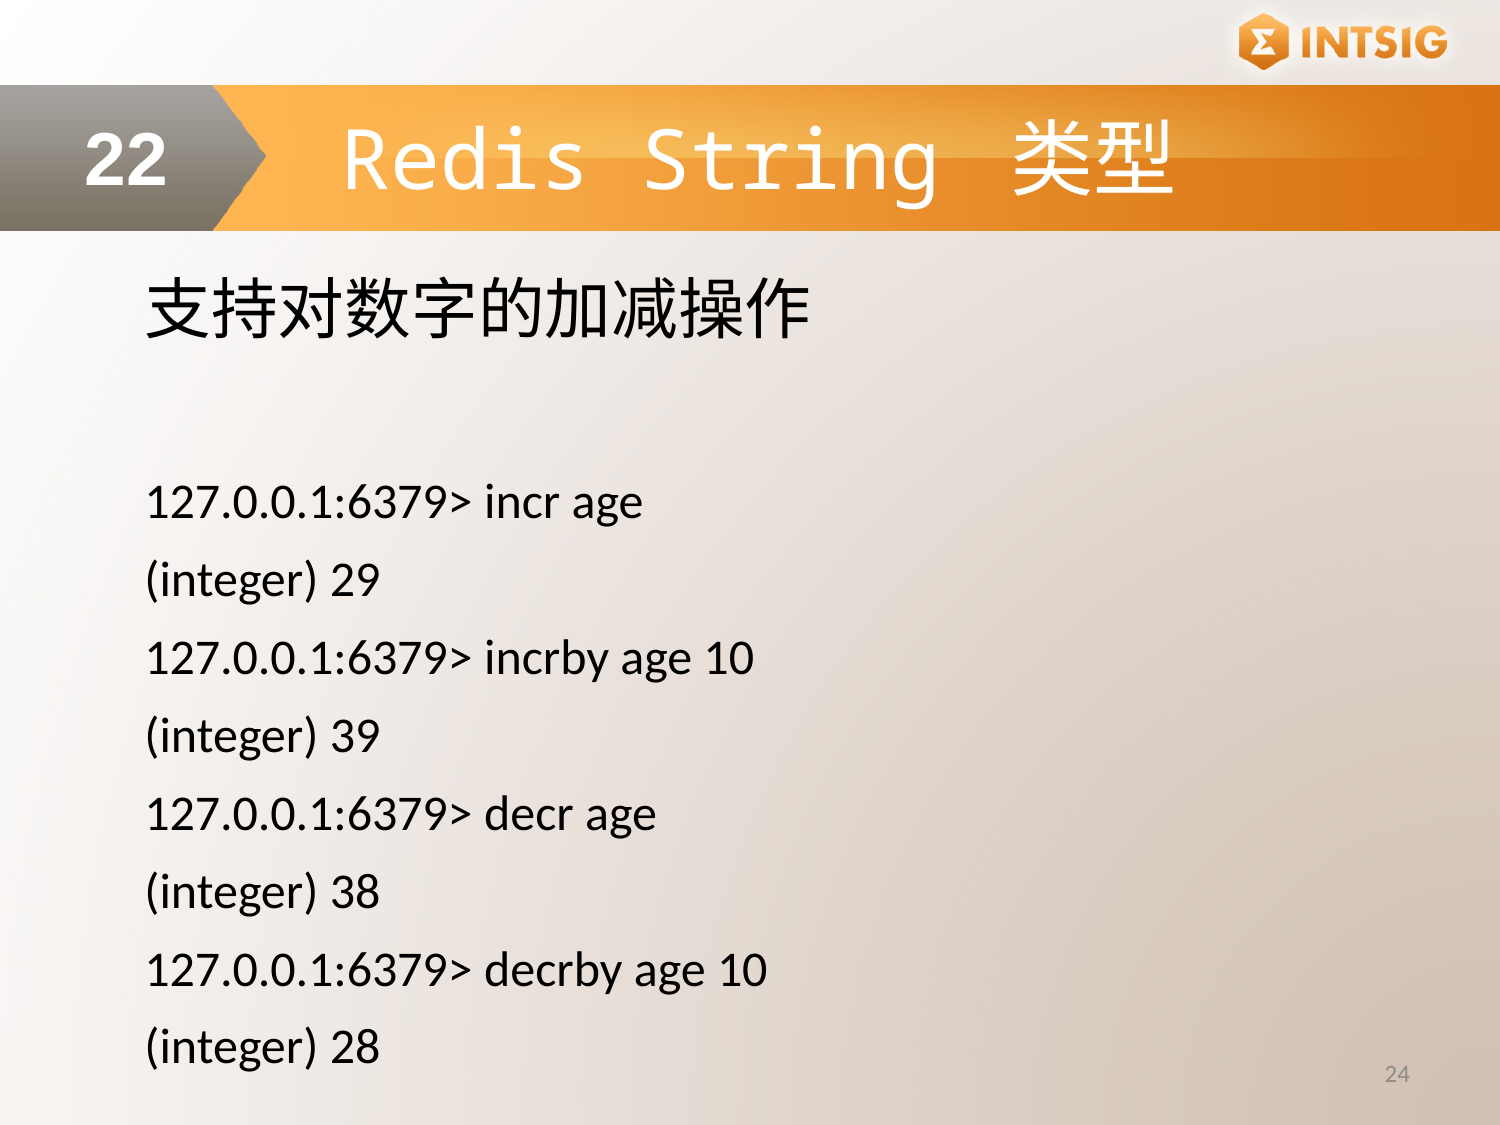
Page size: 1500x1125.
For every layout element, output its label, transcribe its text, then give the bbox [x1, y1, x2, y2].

picture [0, 0, 1500, 1125]
text_box Redis String 类型 [326, 98, 1193, 214]
text_box 22 [70, 103, 213, 209]
text_box 支持对数字的加减操作 127.0.0.1:6379> incr age (integer) 29 127.0.0.1:6379> incrby age 10 (integer) 39 127.0.0.1:6379> decr age (integer) 38 127.0.0.1:6379> decrby age 10 (integer) 28 [129, 235, 1414, 1082]
slide_number 24 [1074, 1042, 1425, 1103]
